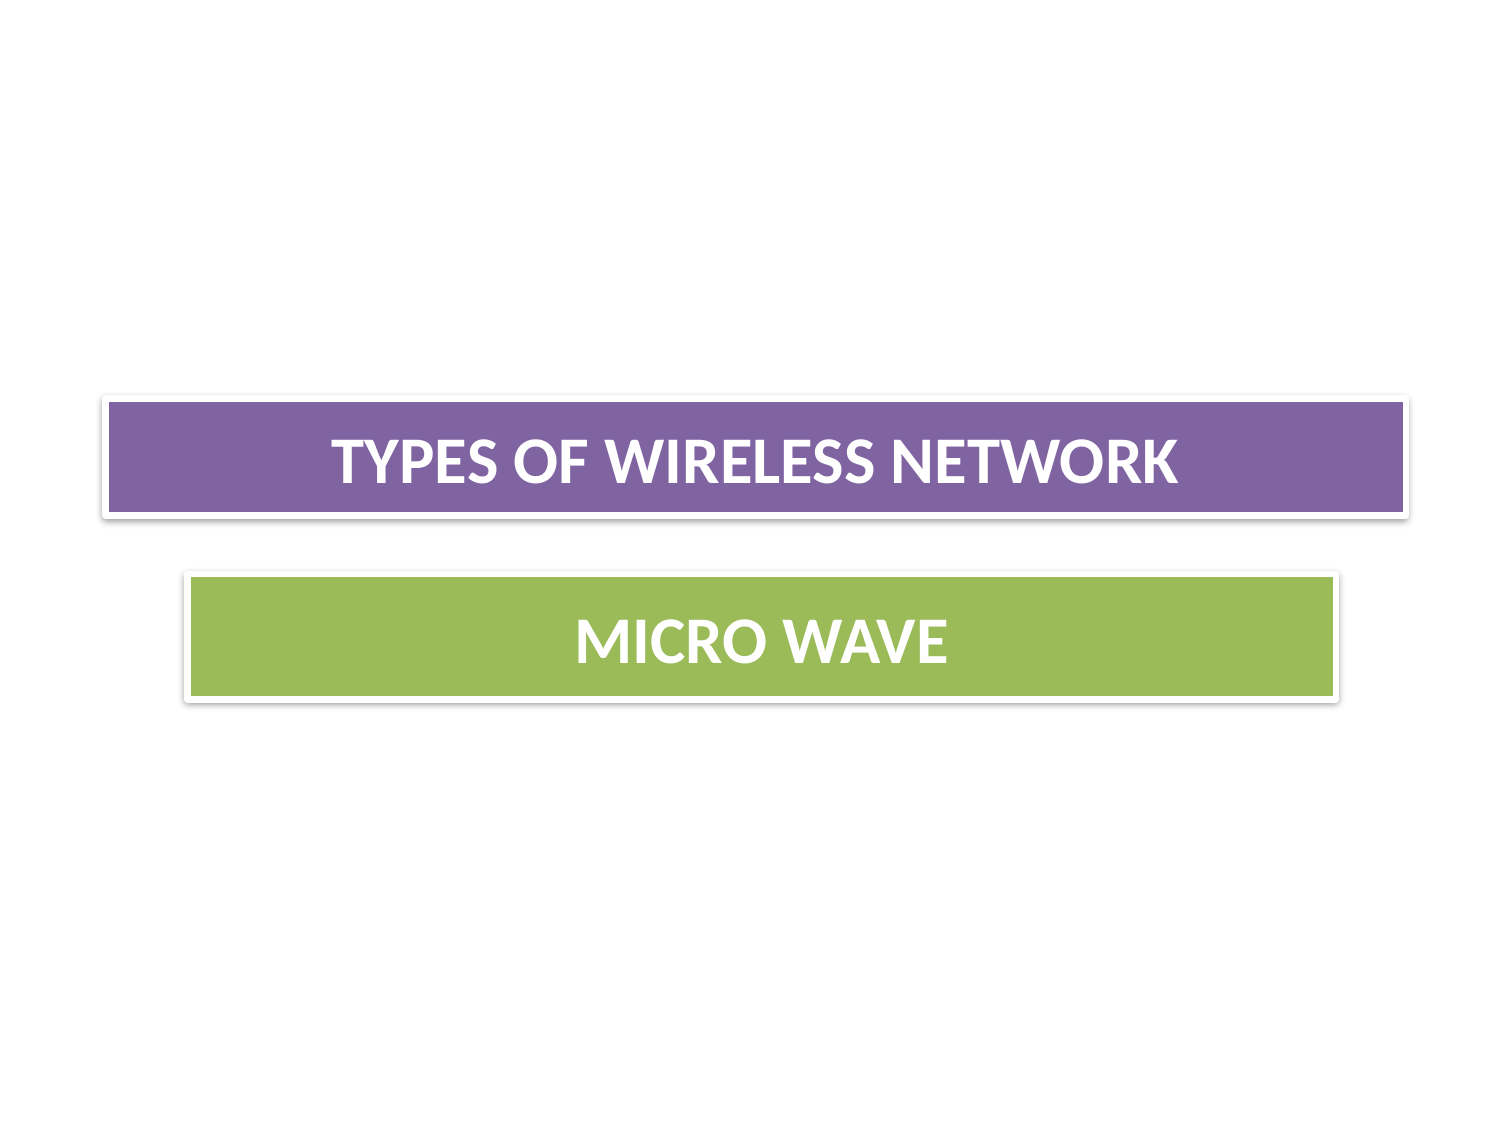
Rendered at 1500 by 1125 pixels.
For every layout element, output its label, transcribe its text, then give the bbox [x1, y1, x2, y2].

text_box TYPES OF WIRELESS NETWORK [102, 395, 1409, 519]
text_box MICRO WAVE [184, 571, 1339, 703]
